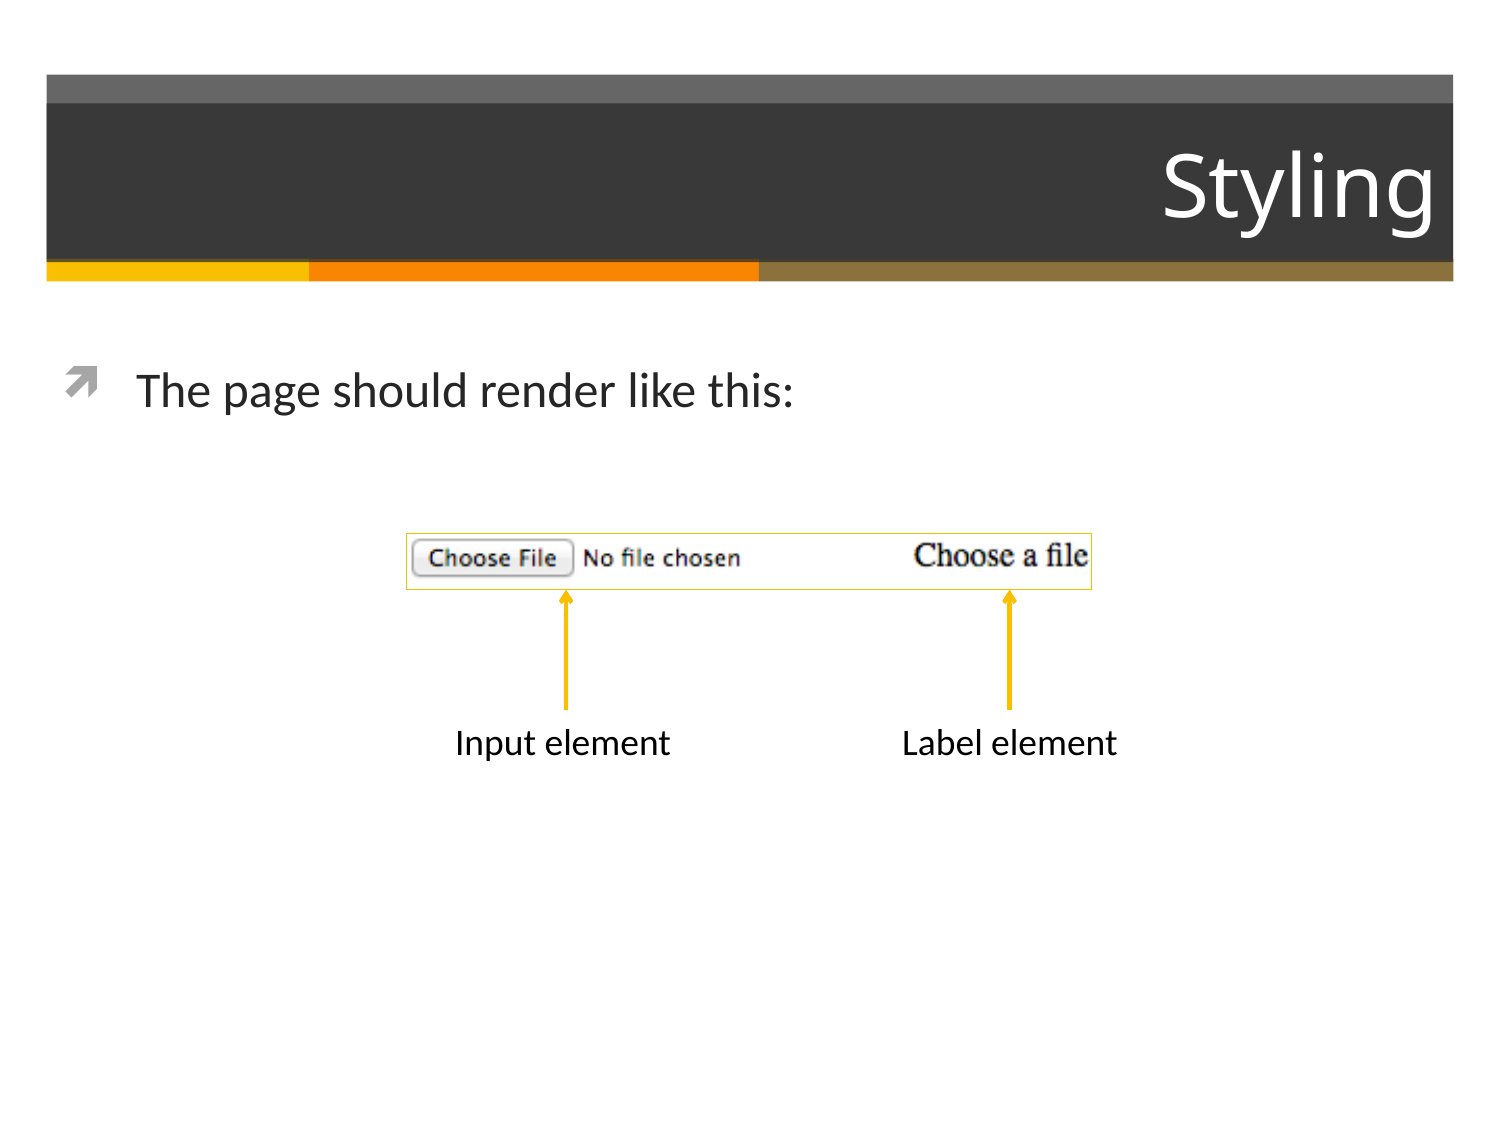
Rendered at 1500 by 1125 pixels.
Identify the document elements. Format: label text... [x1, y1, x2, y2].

text_box Input element [440, 710, 692, 770]
text_box Label element [887, 710, 1139, 770]
picture [405, 532, 1093, 591]
list The page should render like this: [46, 350, 1454, 1005]
title Styling [46, 103, 1454, 263]
